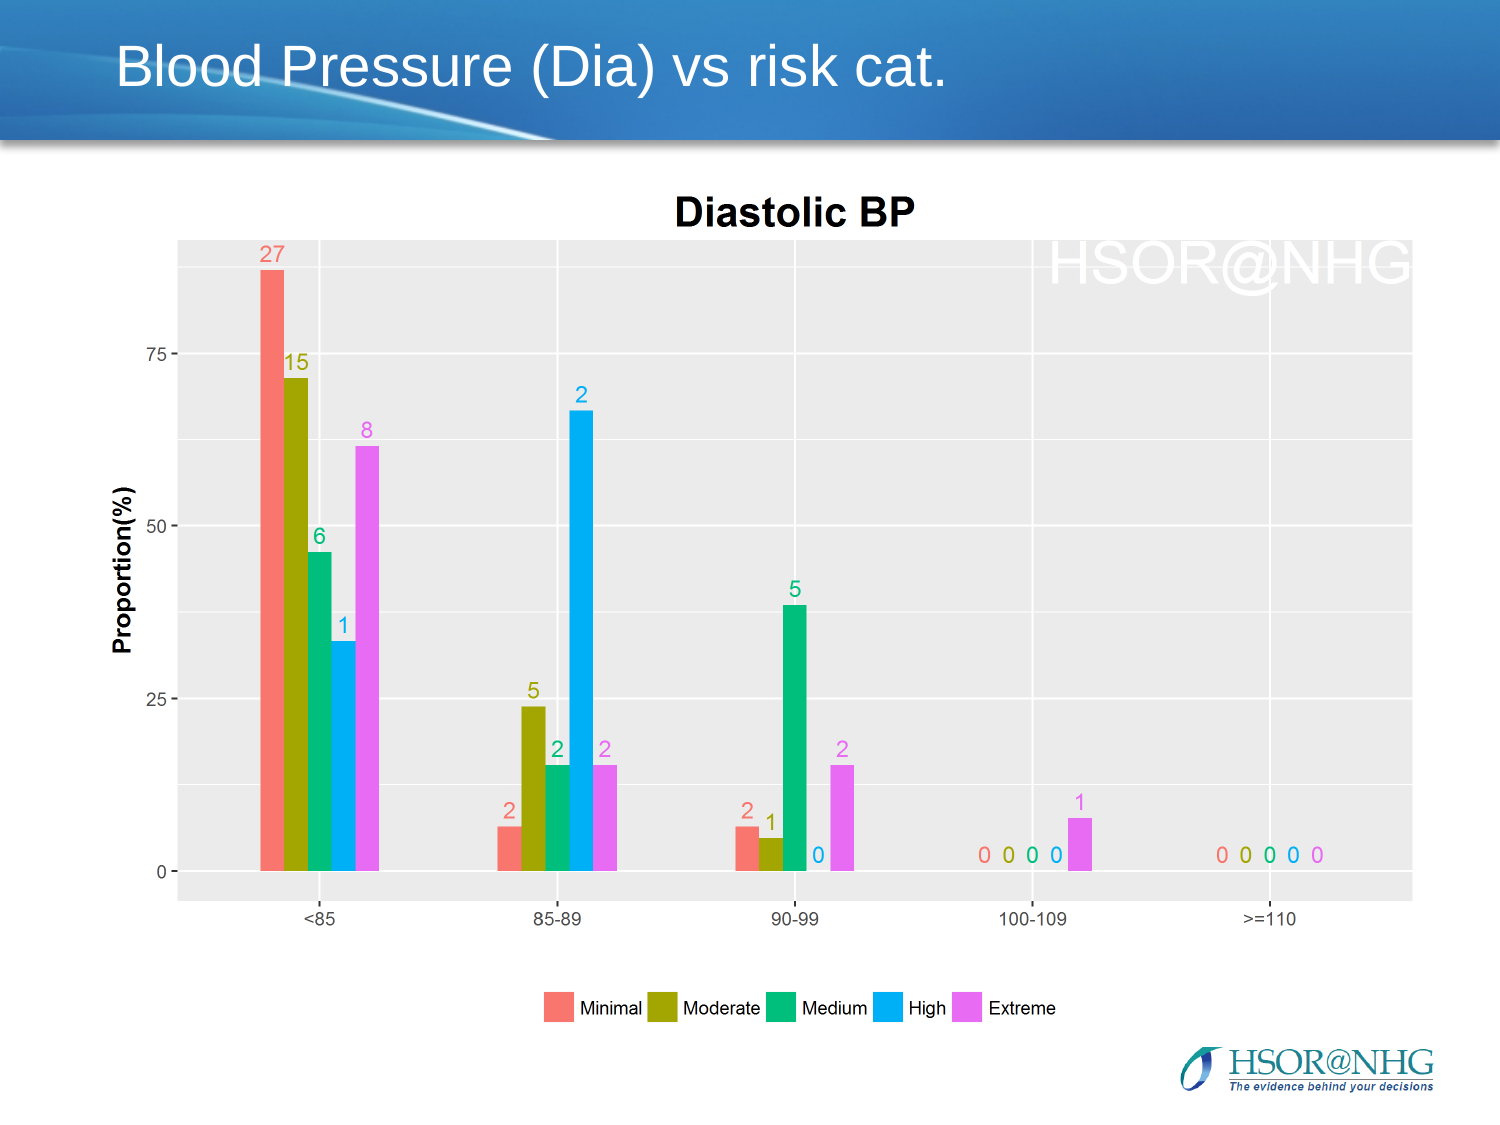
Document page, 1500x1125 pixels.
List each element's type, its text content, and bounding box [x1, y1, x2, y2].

title Blood Pressure (Dia) vs risk cat. [100, 0, 1424, 126]
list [100, 184, 1424, 1048]
picture [0, 0, 1500, 140]
